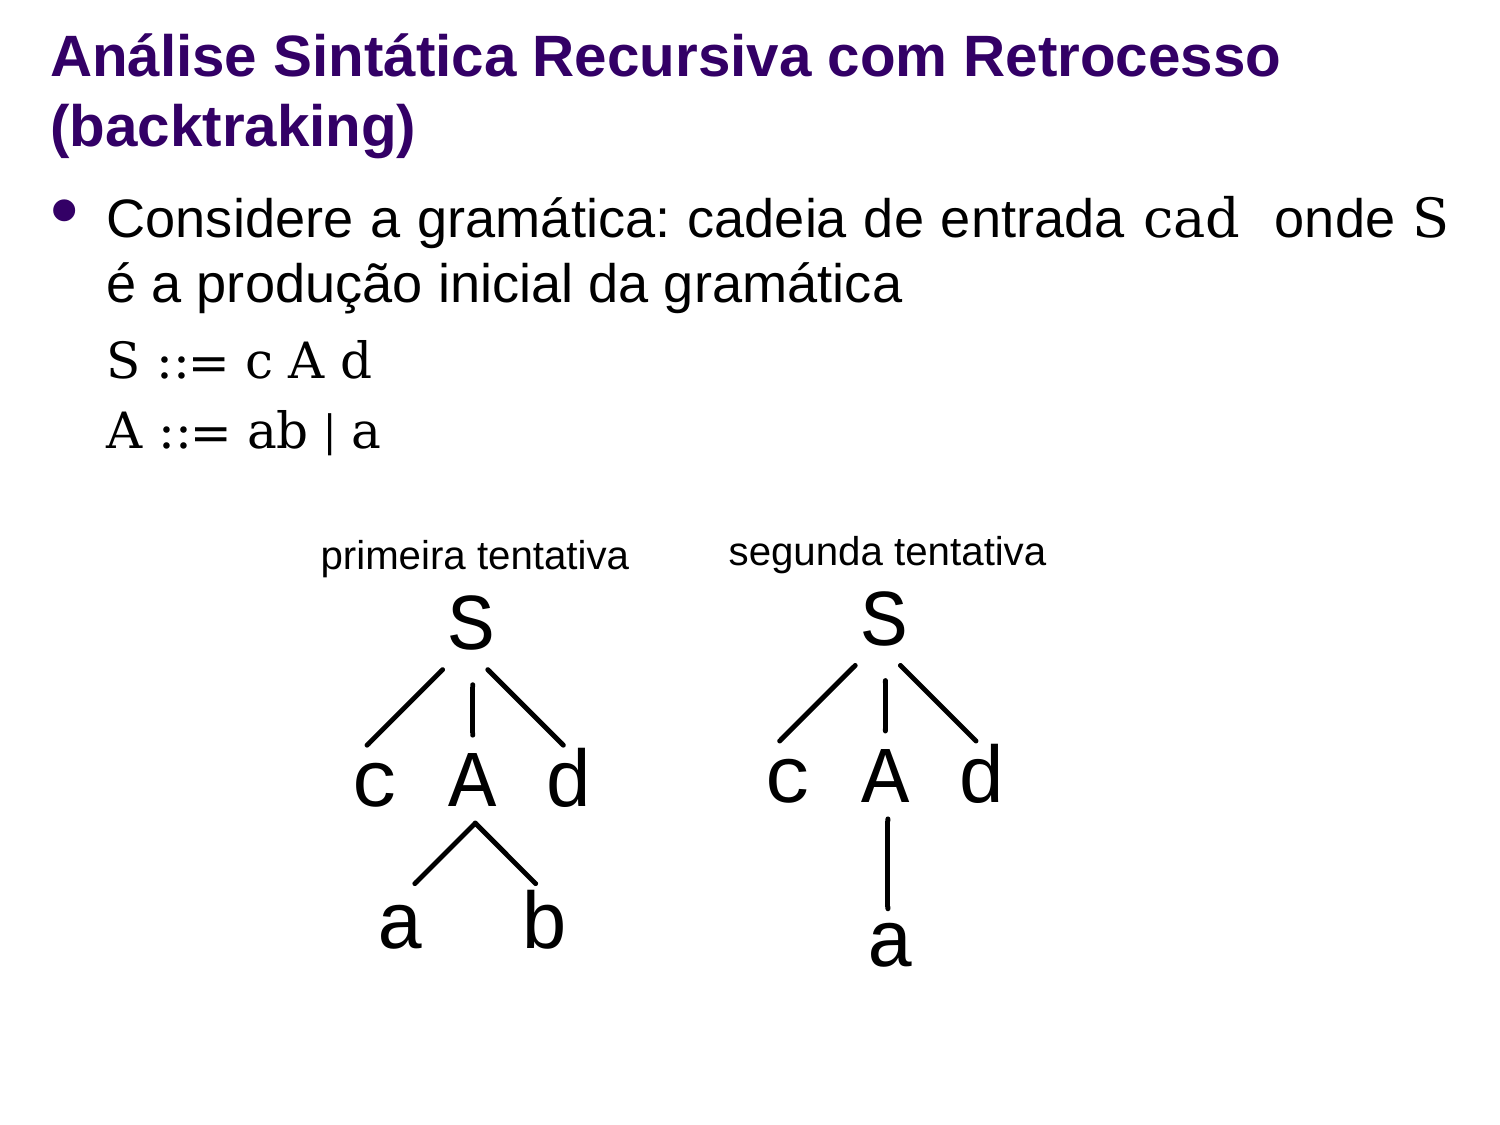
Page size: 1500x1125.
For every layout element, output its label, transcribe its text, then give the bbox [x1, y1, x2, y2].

title Análise Sintática Recursiva com Retrocesso (backtraking) [35, 0, 1465, 175]
list Considere a gramática: cadeia de entrada cad onde S é a produção inicial da gramática S ::= c A d A ::= ab | a [35, 175, 1465, 1067]
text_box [312, 515, 1055, 999]
